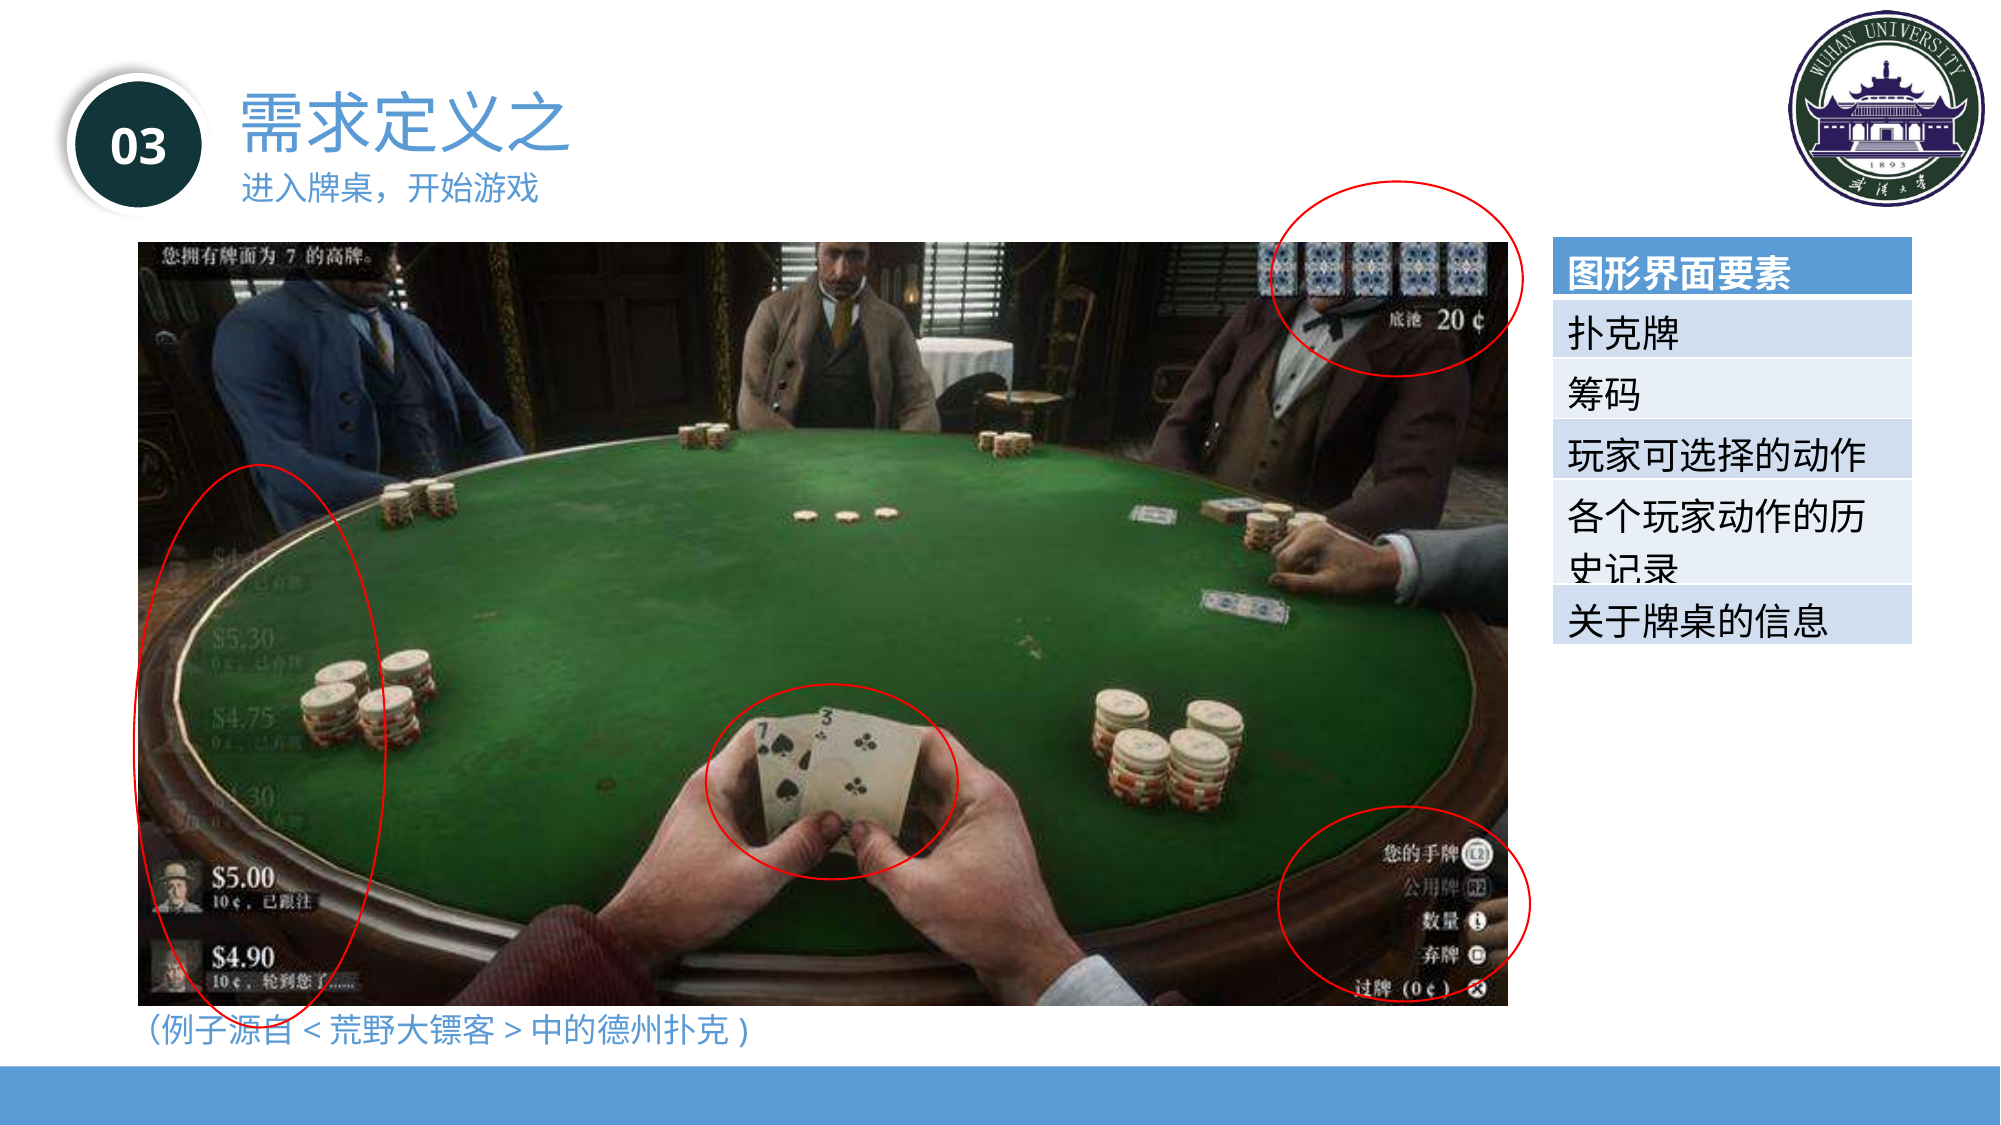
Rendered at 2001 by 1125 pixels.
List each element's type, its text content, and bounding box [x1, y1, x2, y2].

table_cell 各个玩家动作的历史记录 [1553, 480, 1912, 583]
text_box [132, 666, 138, 827]
text_box [0, 1065, 2000, 1125]
text_box （例子源自<荒野大镖客>中的德州扑克) [113, 1001, 764, 1057]
text_box [1279, 180, 1524, 327]
text_box [209, 1006, 310, 1029]
text_box 进入牌桌，开始游戏 [226, 168, 556, 215]
text_box [1508, 847, 1532, 961]
table_cell 关于牌桌的信息 [1553, 585, 1912, 644]
table_header 图形界面要素 [1553, 237, 1912, 294]
text_box 03 [70, 76, 207, 213]
text_box 需求定义之 [224, 72, 733, 168]
table_cell 玩家可选择的动作 [1553, 419, 1912, 478]
table_cell 扑克牌 [1553, 300, 1912, 357]
picture [138, 242, 1508, 1006]
picture [1788, 10, 1985, 207]
table_cell 筹码 [1553, 359, 1912, 418]
